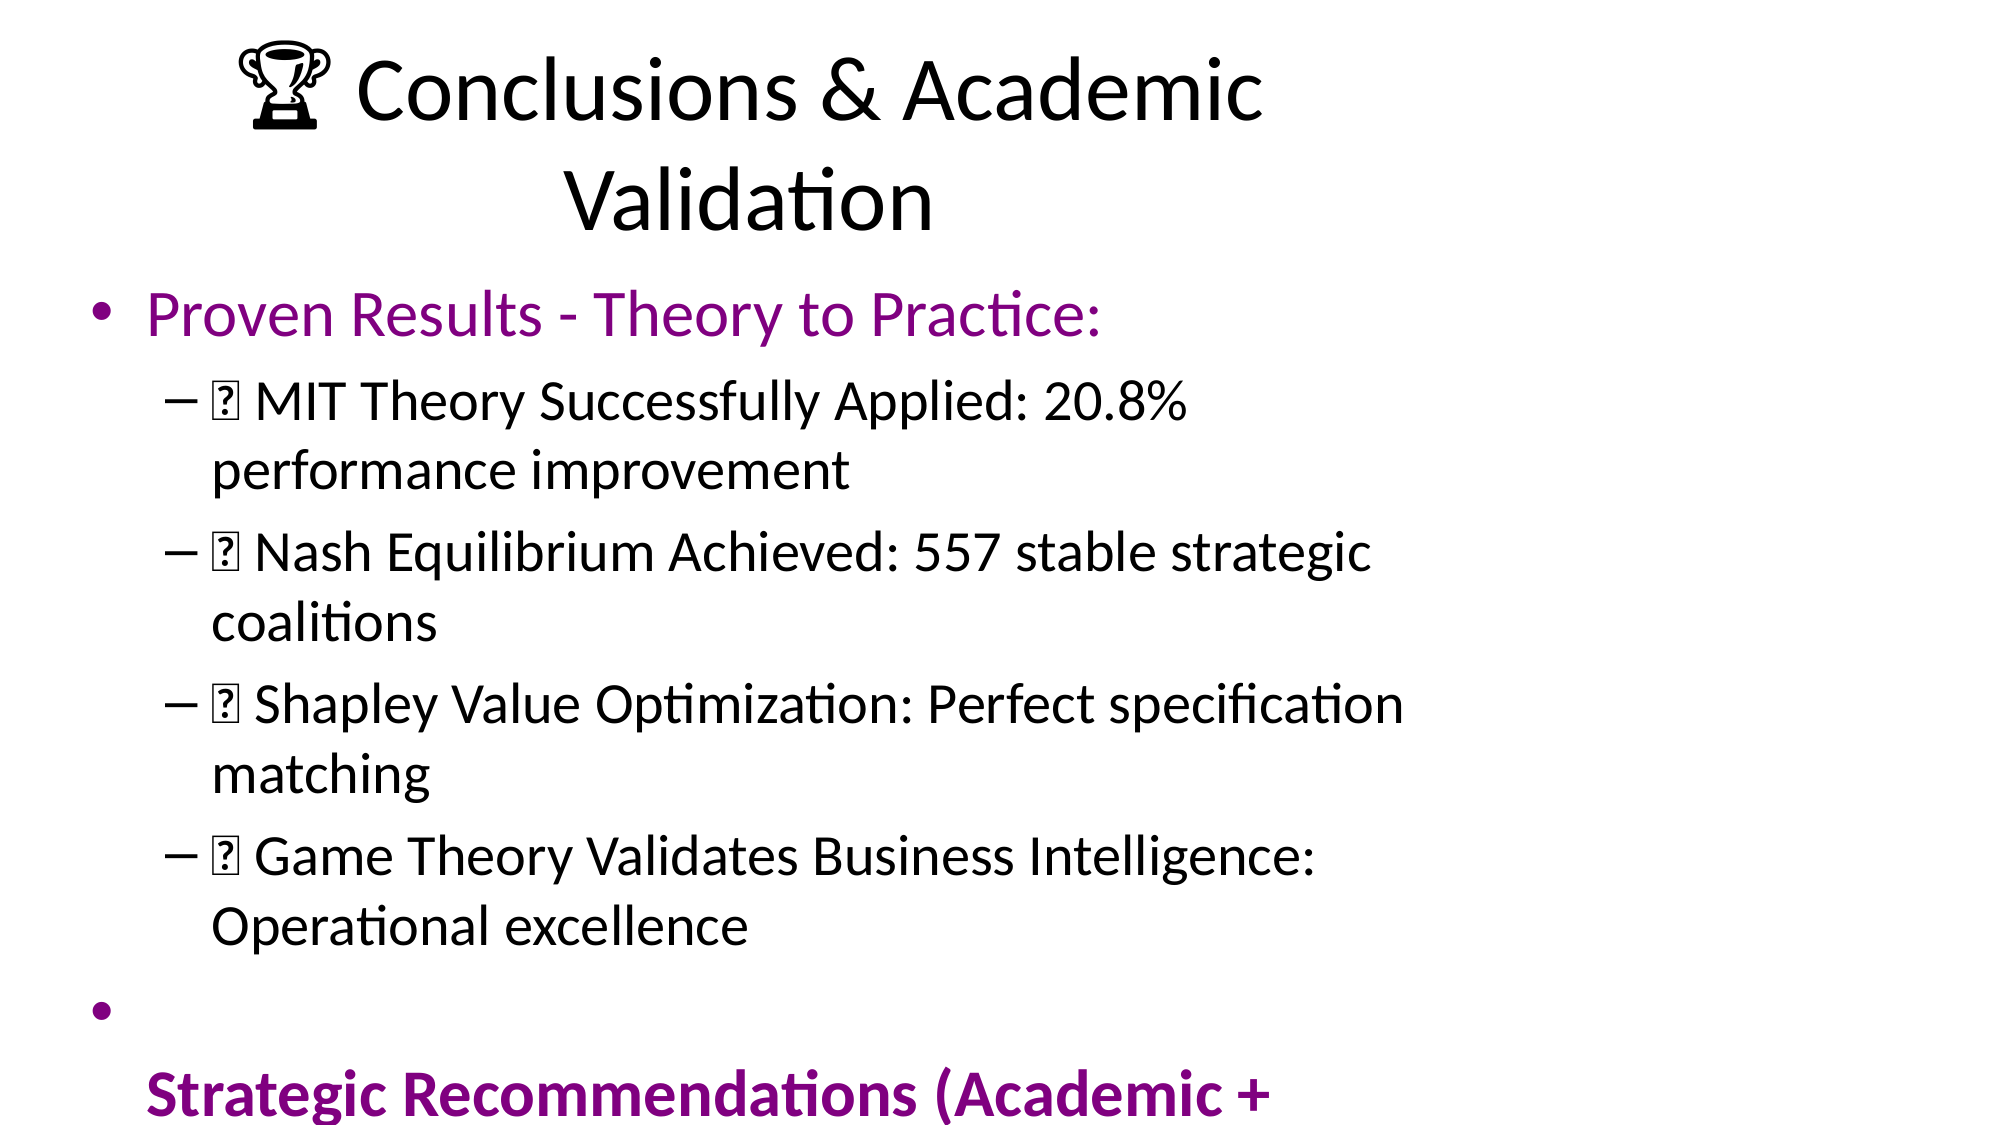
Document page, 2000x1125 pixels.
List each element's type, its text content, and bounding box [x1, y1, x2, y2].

title 🏆 Conclusions & Academic Validation [75, 45, 1425, 233]
list Proven Results - Theory to Practice: ✅ MIT Theory Successfully Applied: 20.8% performance improvement ✅ Nash Equilibrium Achieved: 557 stable strategic coalitions ✅ Shapley Value Optimization: Perfect specification matching ✅ Game Theory Validates Business Intelligence: Operational excellence Strategic Recommendations (Academic + Business): • Immediate: Deploy MIT GT clustering for critical categories • Short-term: Redesign procurement around game-theoretic coalitions • Long-term: Build academic-grade competitive intelligence platform 📚 Academic Citation: IEEE TKDE Game Theory Clustering Research 🎯 Decision: Implement MIT-validated Game Theory clustering for competitive advantage [75, 262, 1425, 1005]
